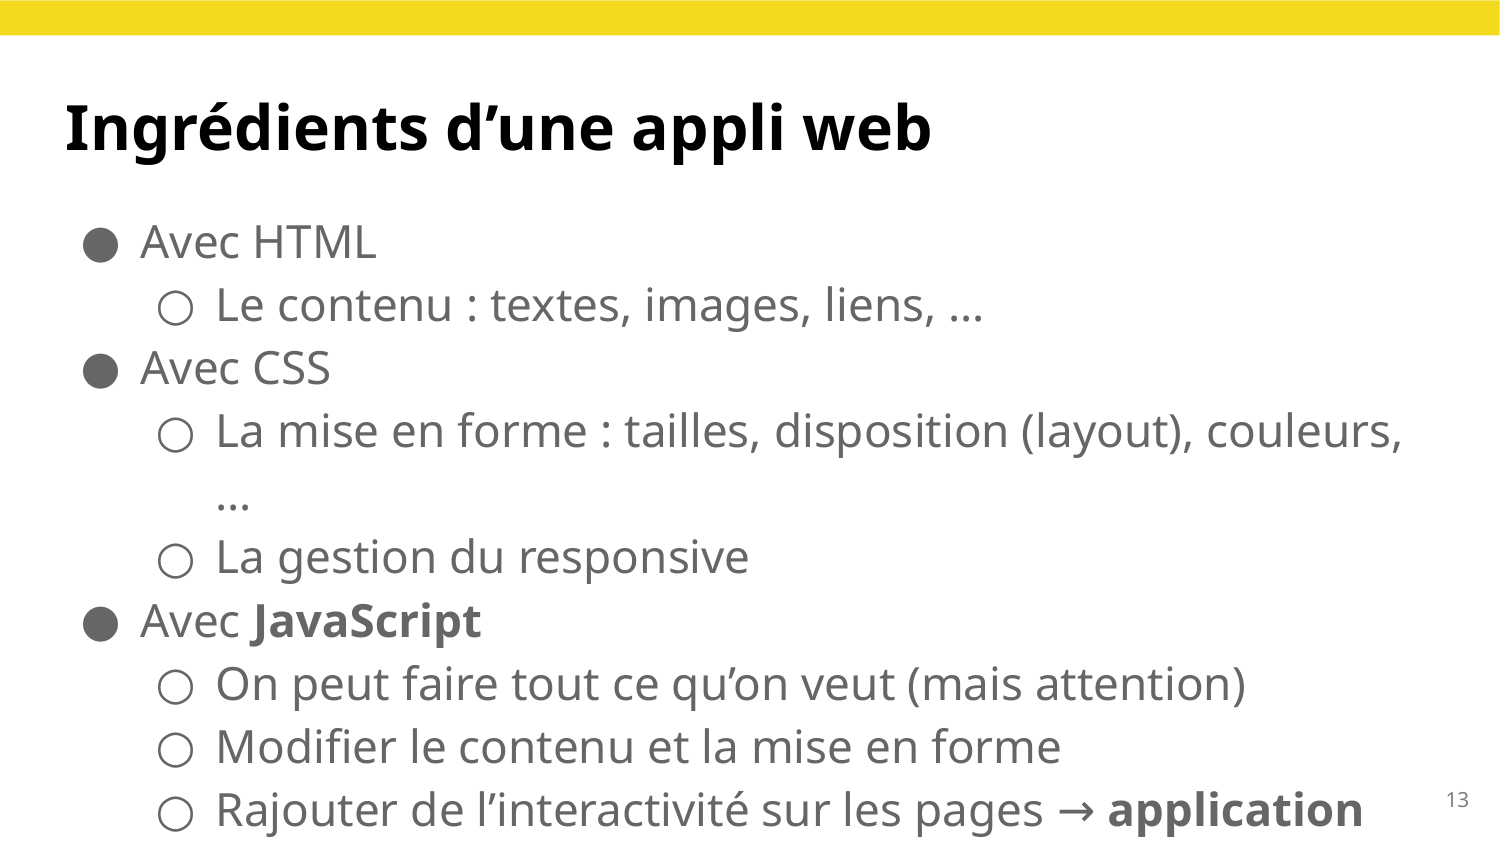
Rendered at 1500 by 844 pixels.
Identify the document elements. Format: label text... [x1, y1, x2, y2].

text_box 12 [1393, 769, 1484, 834]
text_box Ingrédients d’une appli web [51, 72, 1031, 175]
text_box Avec HTML Le contenu : textes, images, liens, … Avec CSS La mise en forme : tailles, disposition (layout), couleurs, … La gestion du responsive Avec JavaScript On peut faire tout ce qu’on veut (mais attention) Modifier le contenu et la mise en forme Rajouter de l’interactivité sur les pages → application [51, 189, 1435, 777]
